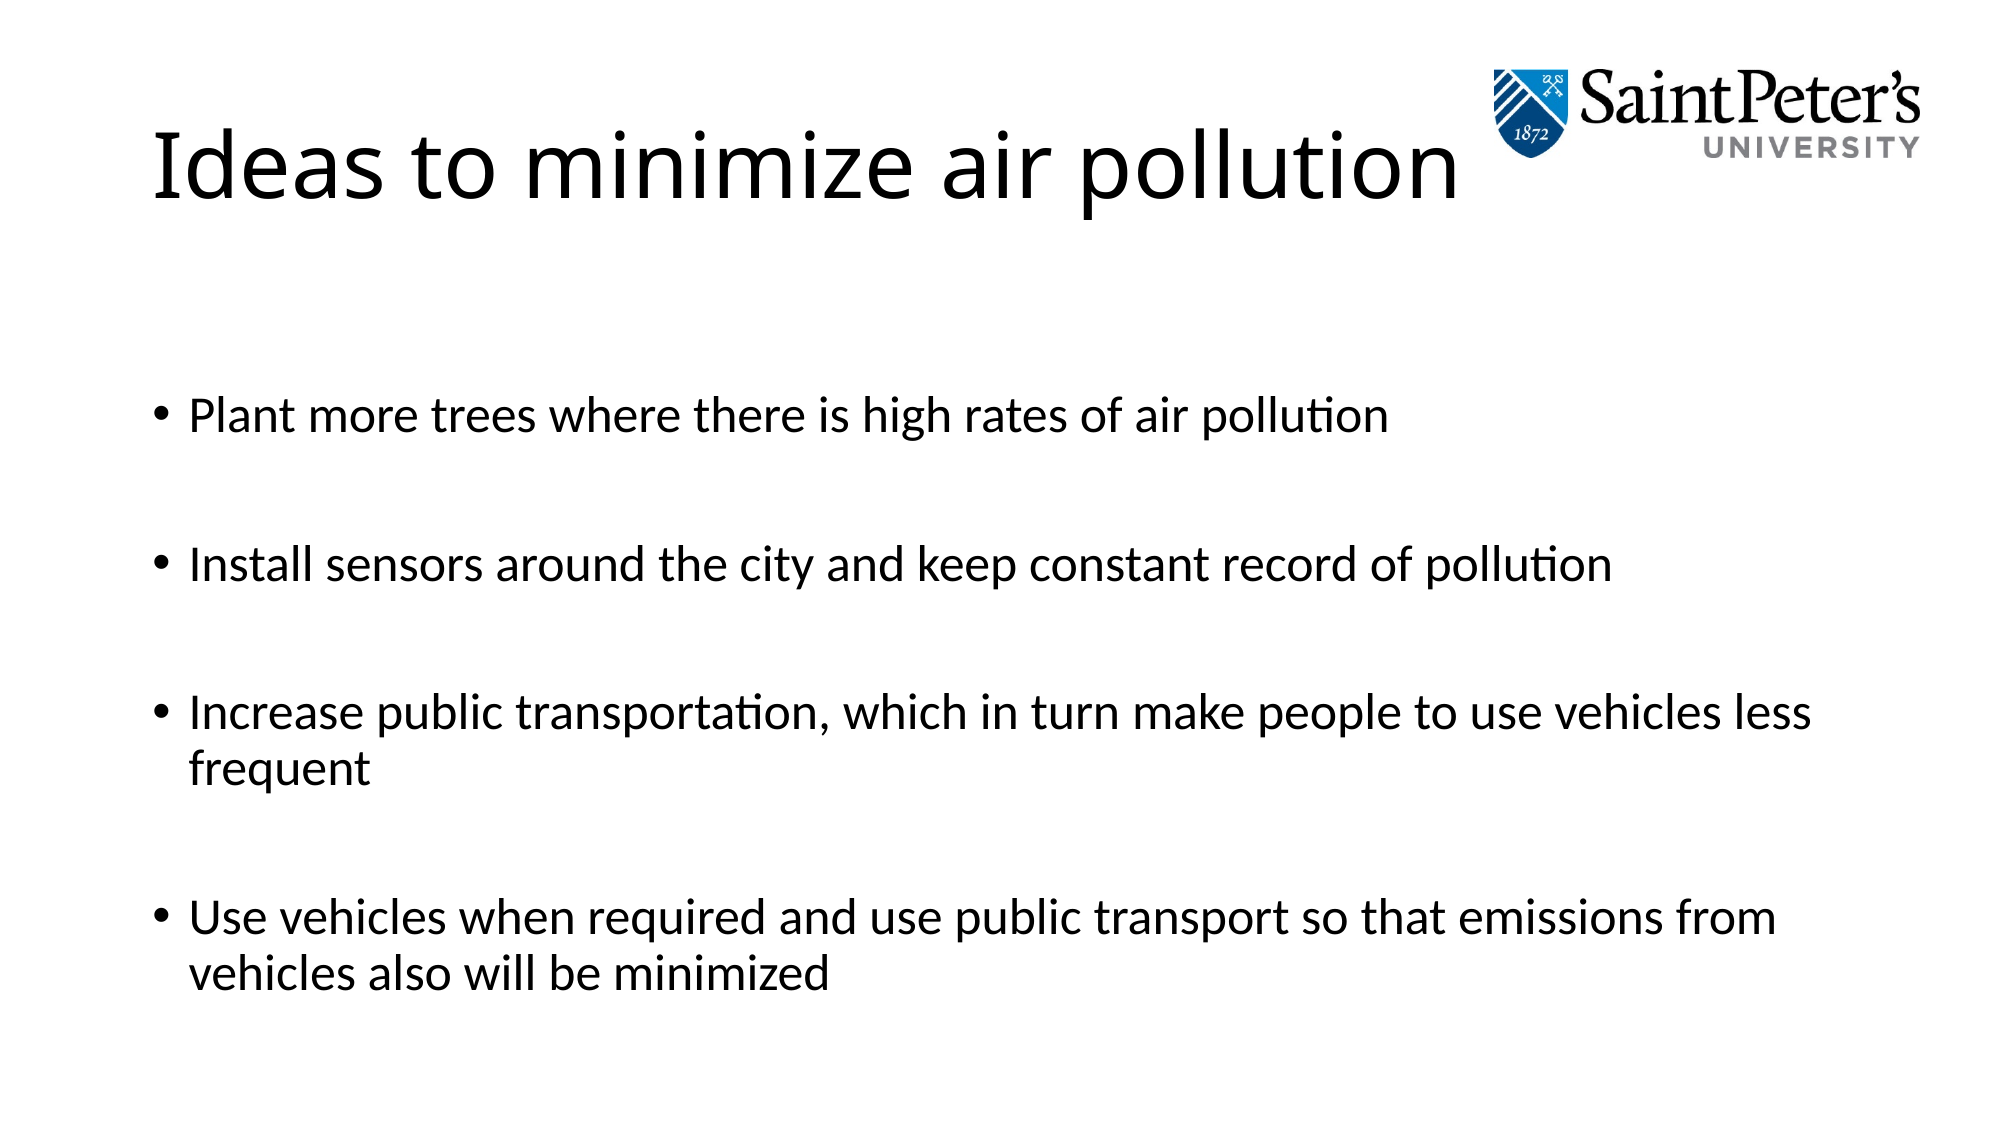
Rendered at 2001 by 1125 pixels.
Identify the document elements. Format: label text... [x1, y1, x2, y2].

picture [1494, 69, 1920, 159]
title Ideas to minimize air pollution [137, 59, 1863, 278]
list Plant more trees where there is high rates of air pollution Install sensors around the city and keep constant record of pollution Increase public transportation, which in turn make people to use vehicles less frequent Use vehicles when required and use public transport so that emissions from vehicles also will be minimized [137, 299, 1863, 1014]
